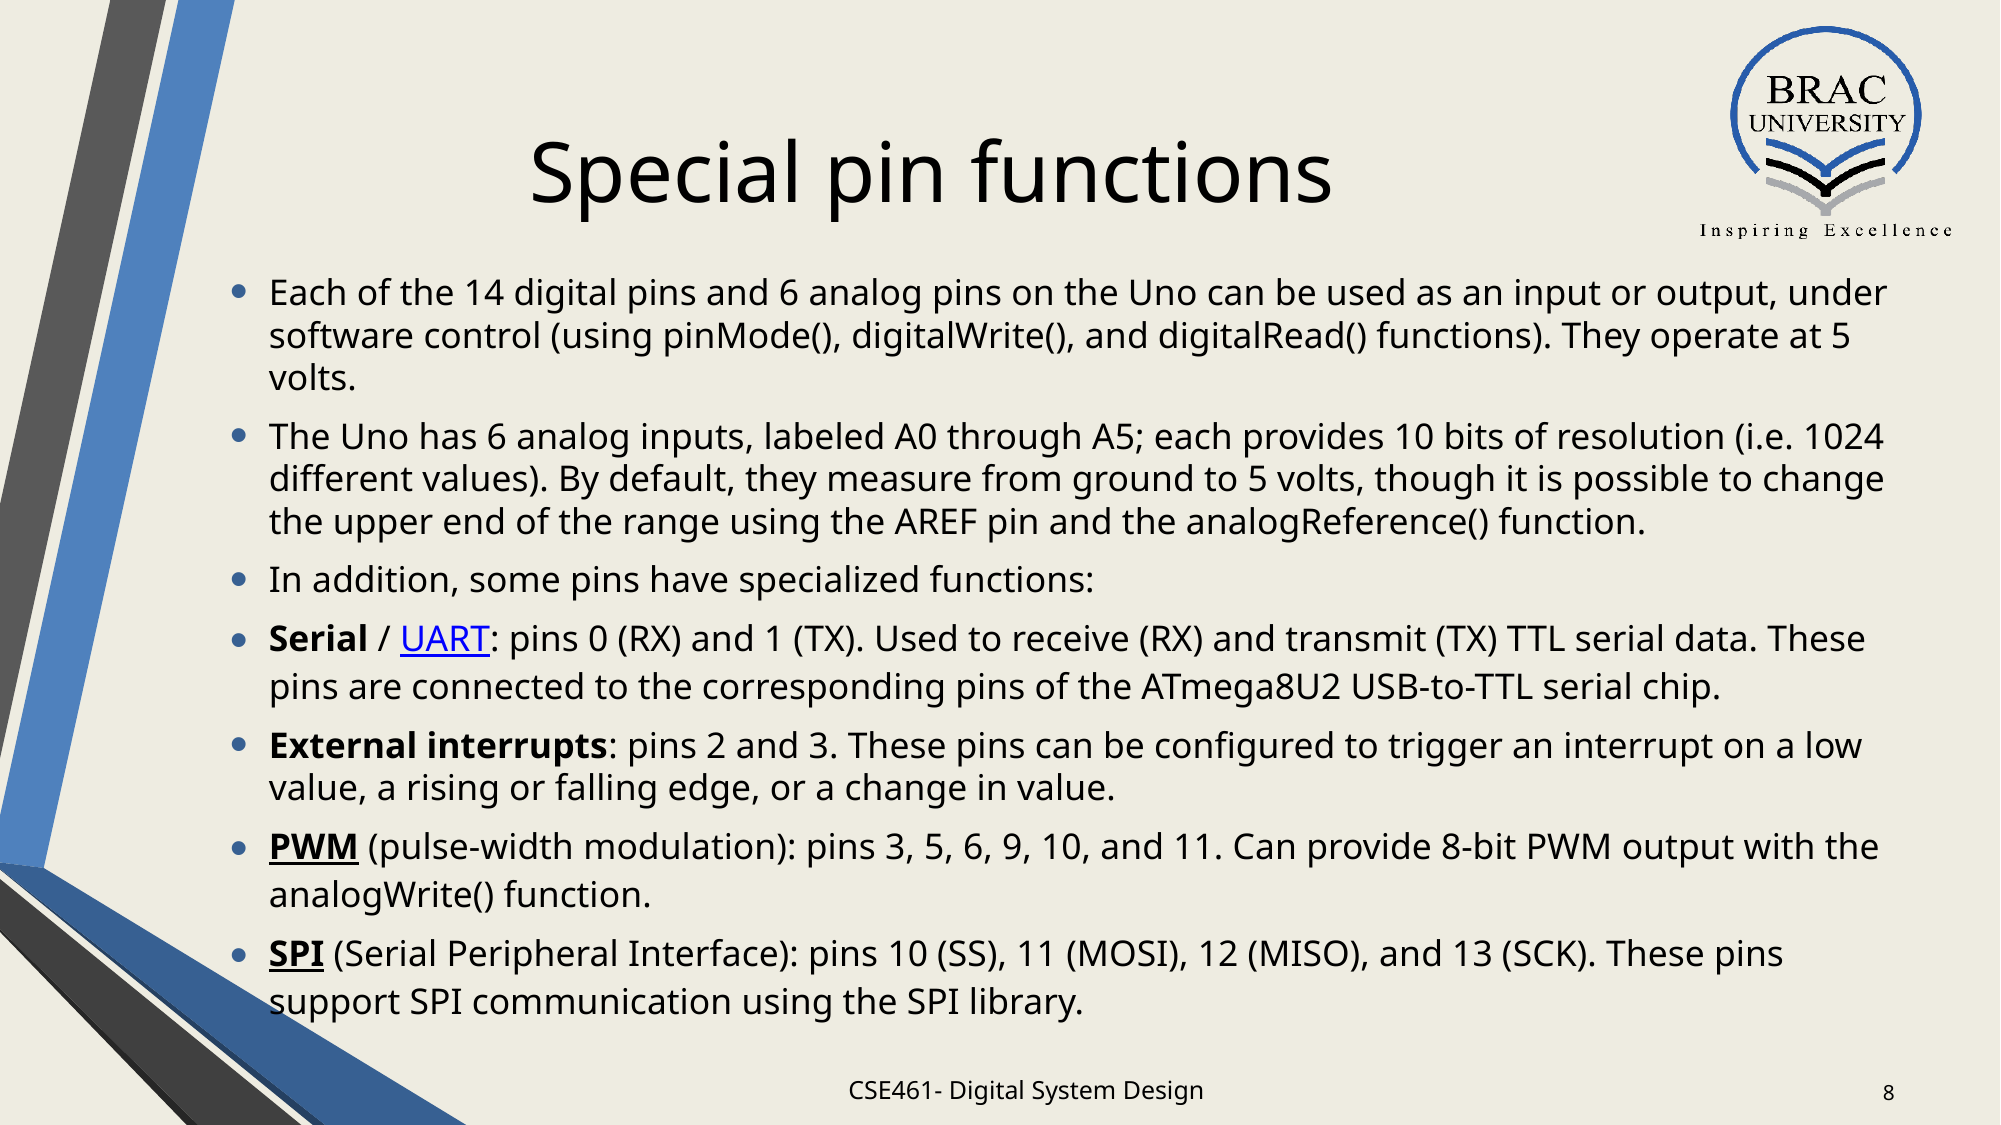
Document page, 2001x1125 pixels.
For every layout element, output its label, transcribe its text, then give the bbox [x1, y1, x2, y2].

picture [1700, 26, 1951, 239]
slide_number 8 [1816, 1063, 1910, 1124]
footer CSE461- Digital System Design [445, 1061, 1608, 1122]
title Special pin functions [214, 75, 1650, 262]
list Each of the 14 digital pins and 6 analog pins on the Uno can be used as an input or output, under software control (using pinMode(), digitalWrite(), and digitalRead() functions). They operate at 5 volts. The Uno has 6 analog inputs, labeled A0 through A5; each provides 10 bits of resolution (i.e. 1024 different values). By default, they measure from ground to 5 volts, though it is possible to change the upper end of the range using the AREF pin and the analogReference() function. In addition, some pins have specialized functions: Serial / UART: pins 0 (RX) and 1 (TX). Used to receive (RX) and transmit (TX) TTL serial data. These pins are connected to the corresponding pins of the ATmega8U2 USB-to-TTL serial chip. External interrupts: pins 2 and 3. These pins can be configured to trigger an interrupt on a low value, a rising or falling edge, or a change in value. PWM (pulse-width modulation): pins 3, 5, 6, 9, 10, and 11. Can provide 8-bit PWM output with the analogWrite() function. SPI (Serial Peripheral Interface): pins 10 (SS), 11 (MOSI), 12 (MISO), and 13 (SCK). These pins support SPI communication using the SPI library. [214, 262, 1934, 1050]
